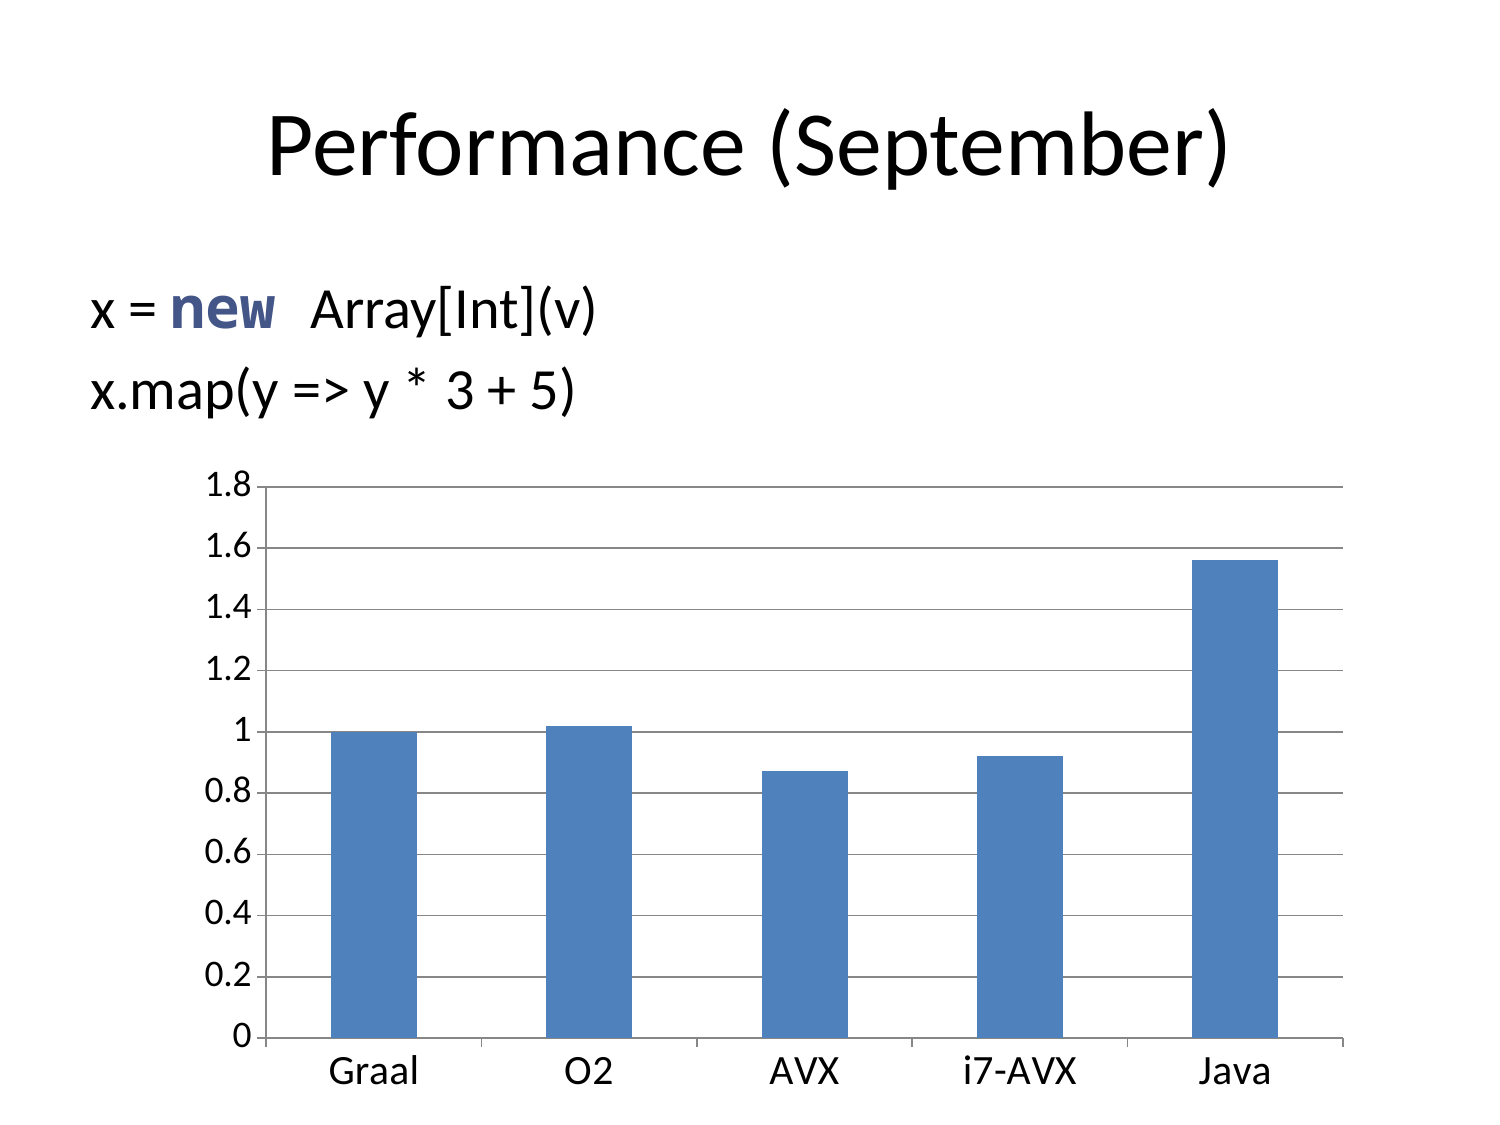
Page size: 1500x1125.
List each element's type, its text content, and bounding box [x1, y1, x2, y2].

list x = new Array[Int](v) x.map(y => y * 3 + 5) [75, 262, 1425, 463]
chart [187, 437, 1398, 1101]
title Performance (September) [75, 45, 1425, 233]
